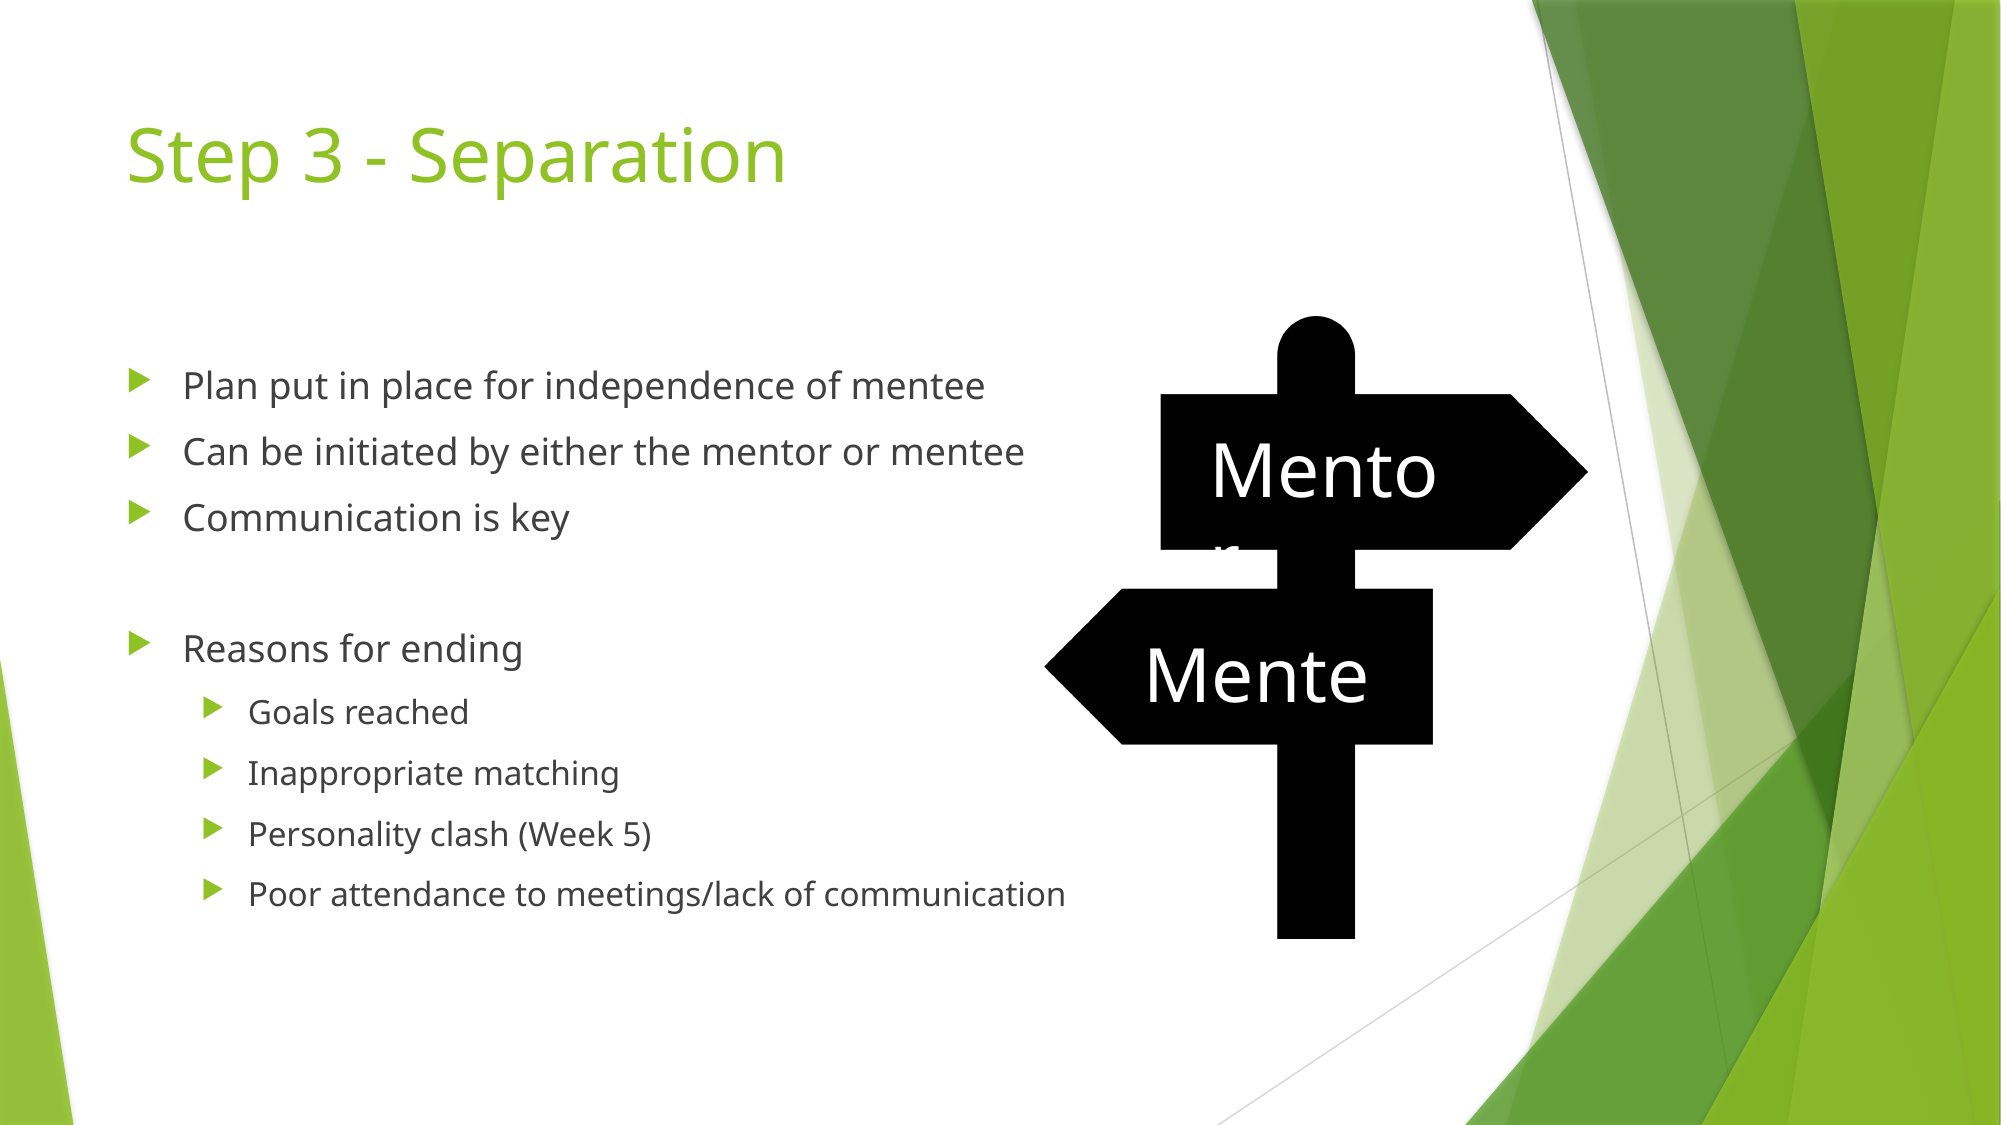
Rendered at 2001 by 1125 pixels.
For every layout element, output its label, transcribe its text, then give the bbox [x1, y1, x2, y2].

list Plan put in place for independence of mentee Can be initiated by either the mentor or mentee Communication is key Reasons for ending Goals reached Inappropriate matching Personality clash (Week 5) Poor attendance to meetings/lack of communication [111, 354, 1522, 992]
title Step 3 - Separation [111, 99, 1522, 317]
picture [1004, 316, 1628, 939]
